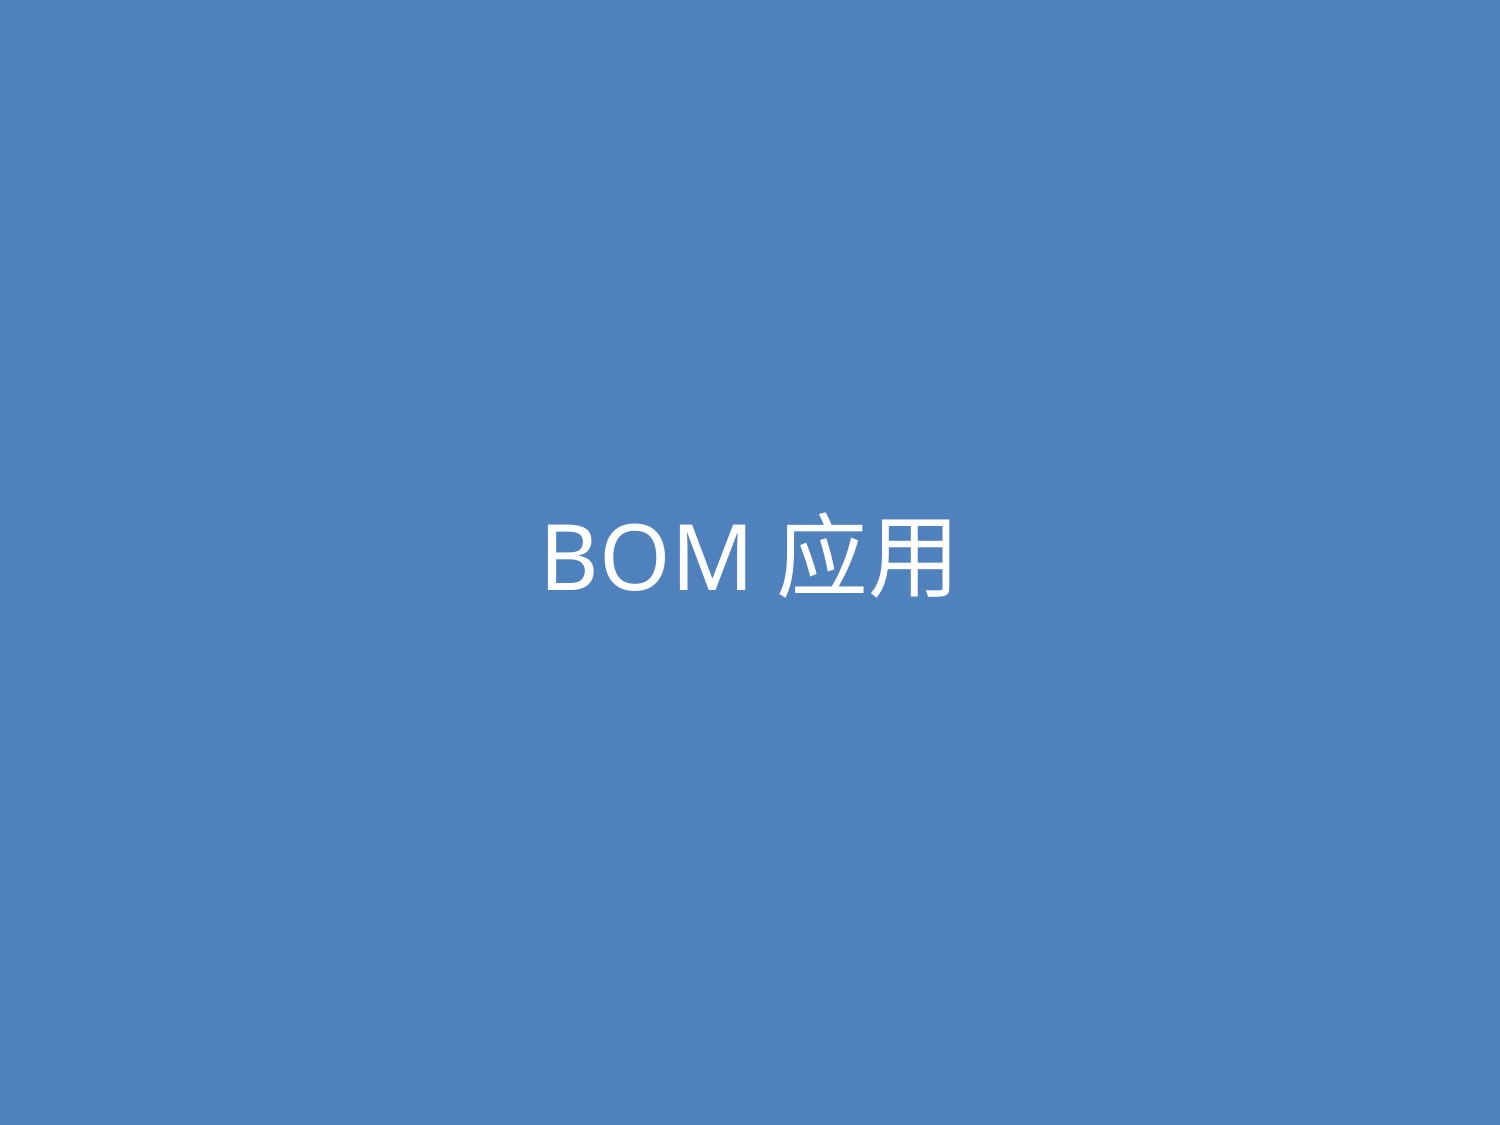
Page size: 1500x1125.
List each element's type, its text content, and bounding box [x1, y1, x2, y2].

title BOM应用 [112, 491, 1388, 628]
